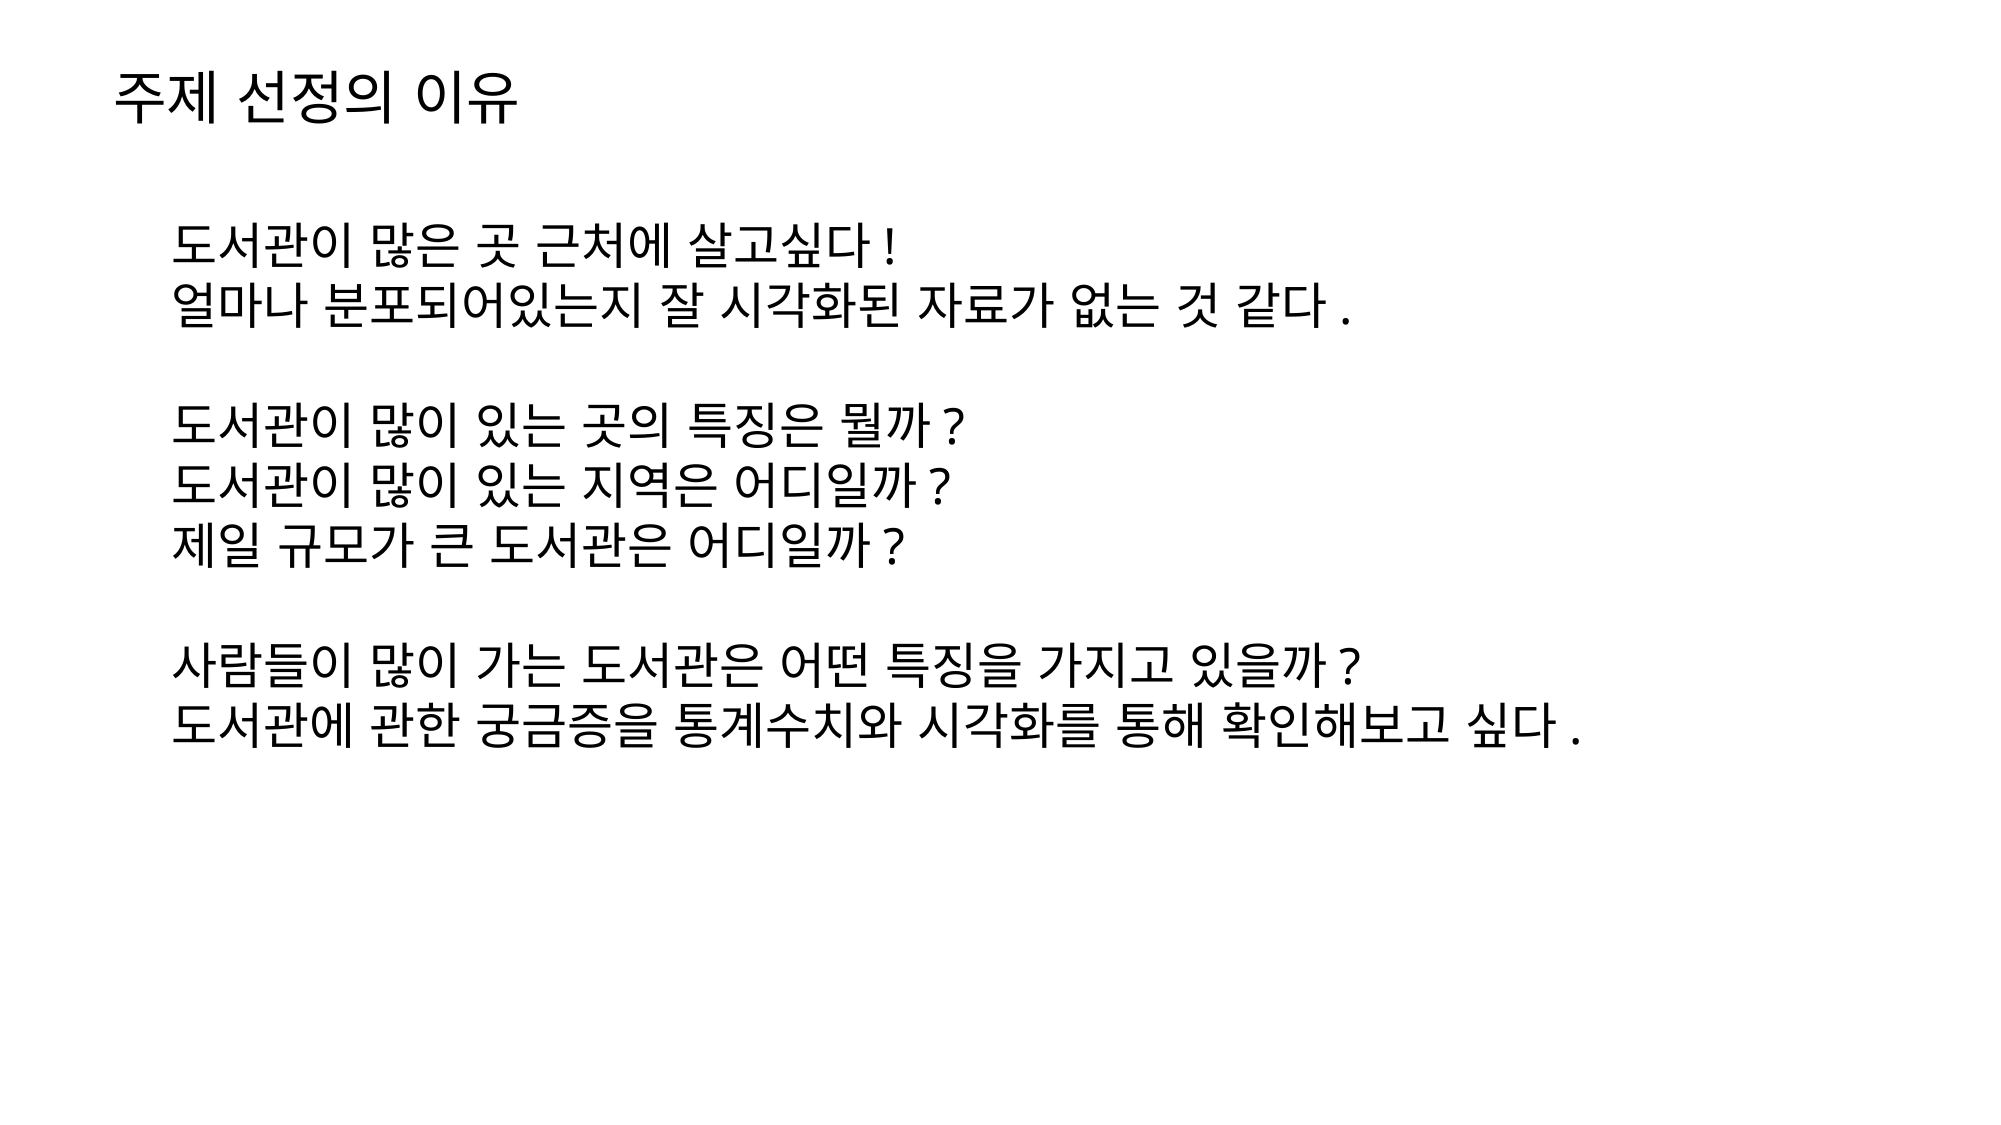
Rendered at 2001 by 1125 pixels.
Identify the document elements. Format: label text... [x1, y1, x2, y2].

text_box 도서관이 많은 곳 근처에 살고싶다! 얼마나 분포되어있는지 잘 시각화된 자료가 없는 것 같다. 도서관이 많이 있는 곳의 특징은 뭘까? 도서관이 많이 있는 지역은 어디일까? 제일 규모가 큰 도서관은 어디일까? 사람들이 많이 가는 도서관은 어떤 특징을 가지고 있을까? 도서관에 관한 궁금증을 통계수치와 시각화를 통해 확인해보고 싶다. [157, 207, 1845, 763]
text_box 주제 선정의 이유 [98, 53, 536, 139]
